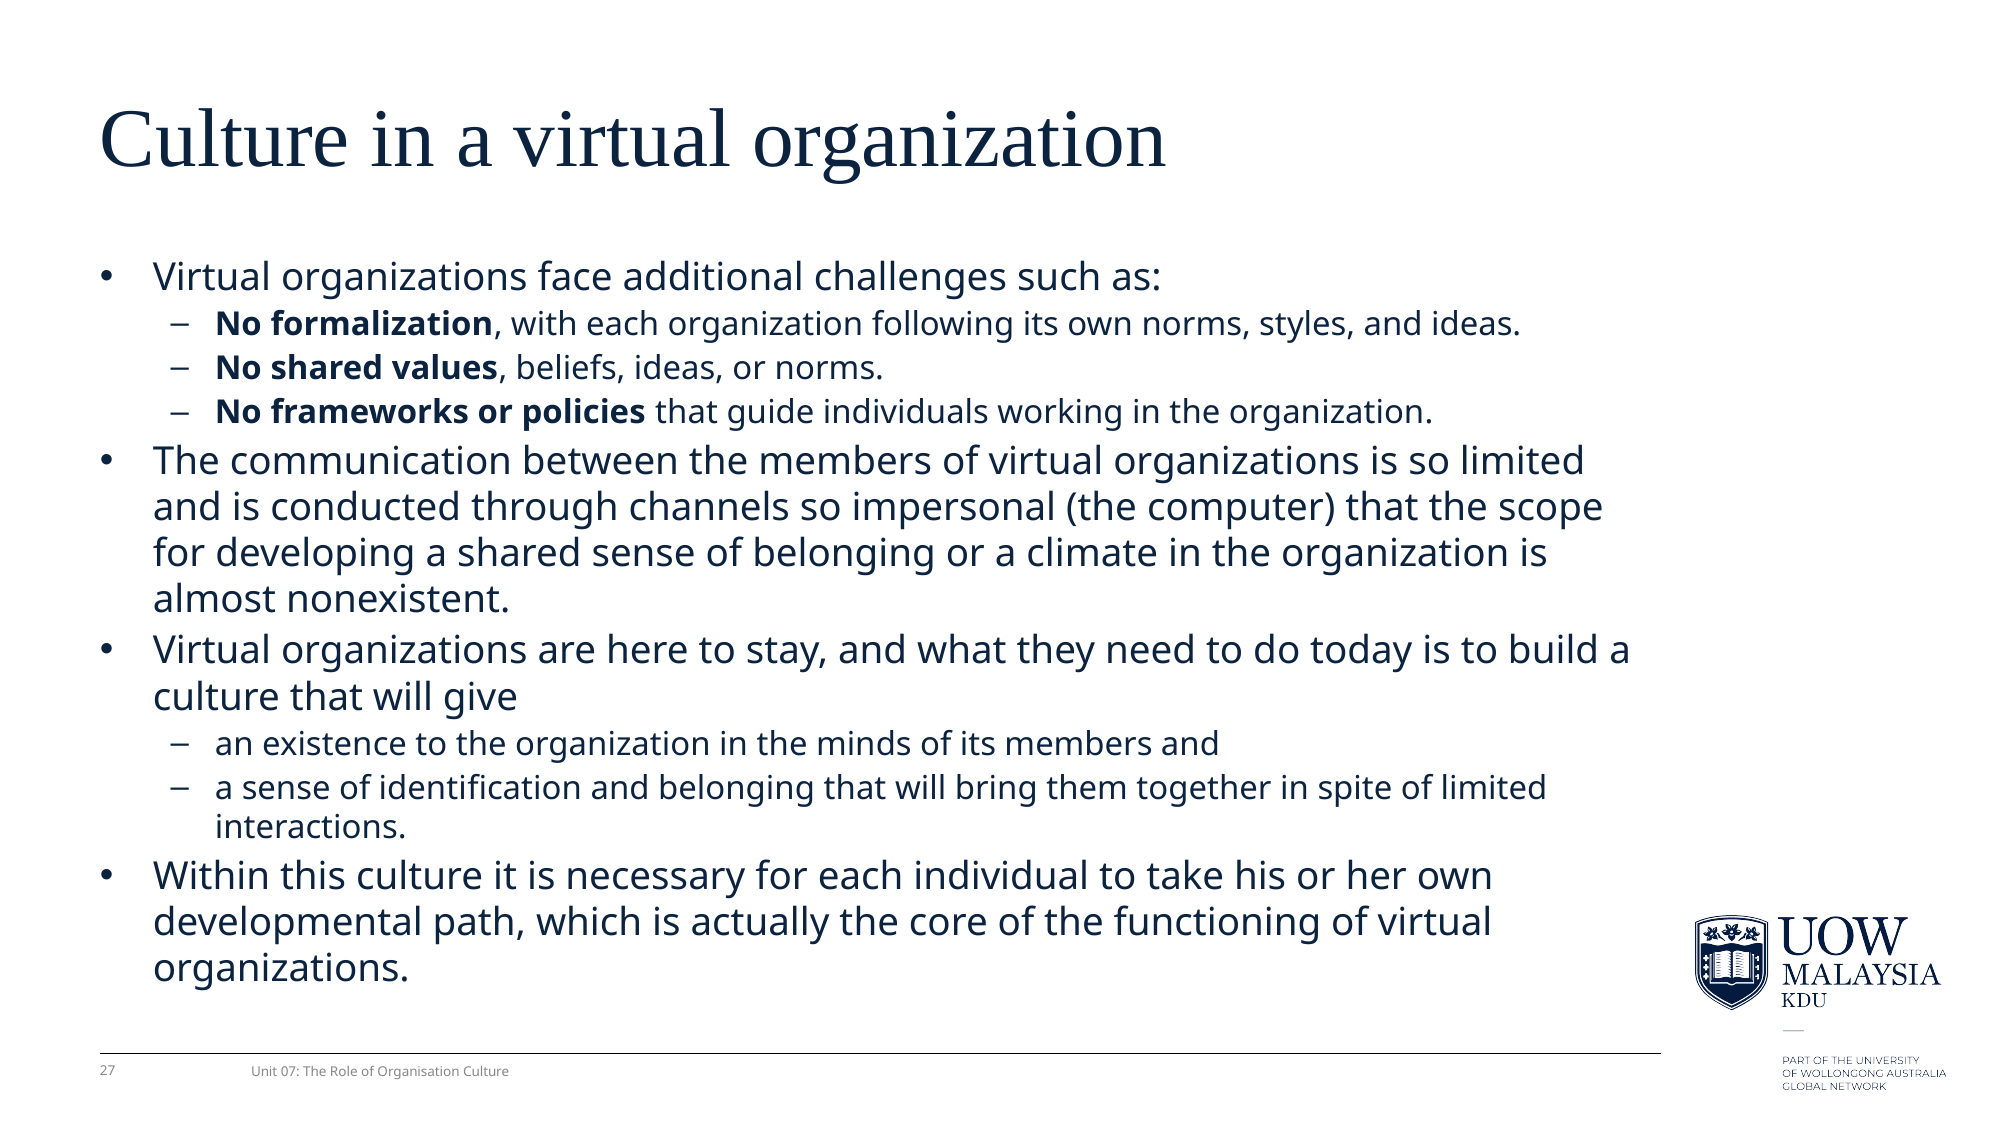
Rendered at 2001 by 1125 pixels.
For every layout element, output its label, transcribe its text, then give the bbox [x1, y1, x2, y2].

list Virtual organizations face additional challenges such as: No formalization, with each organization following its own norms, styles, and ideas. No shared values, beliefs, ideas, or norms. No frameworks or policies that guide individuals working in the organization. The communication between the members of virtual organizations is so limited and is conducted through channels so impersonal (the computer) that the scope for developing a shared sense of belonging or a climate in the organization is almost nonexistent. Virtual organizations are here to stay, and what they need to do today is to build a culture that will give an existence to the organization in the minds of its members and a sense of identiﬁcation and belonging that will bring them together in spite of limited interactions. Within this culture it is necessary for each individual to take his or her own developmental path, which is actually the core of the functioning of virtual organizations. [99, 251, 1661, 1004]
title Culture in a virtual organization [99, 67, 1661, 207]
picture [1695, 915, 1947, 1091]
footer Unit 07: The Role of Organisation Culture [250, 1059, 885, 1091]
slide_number 27 [99, 1059, 180, 1091]
